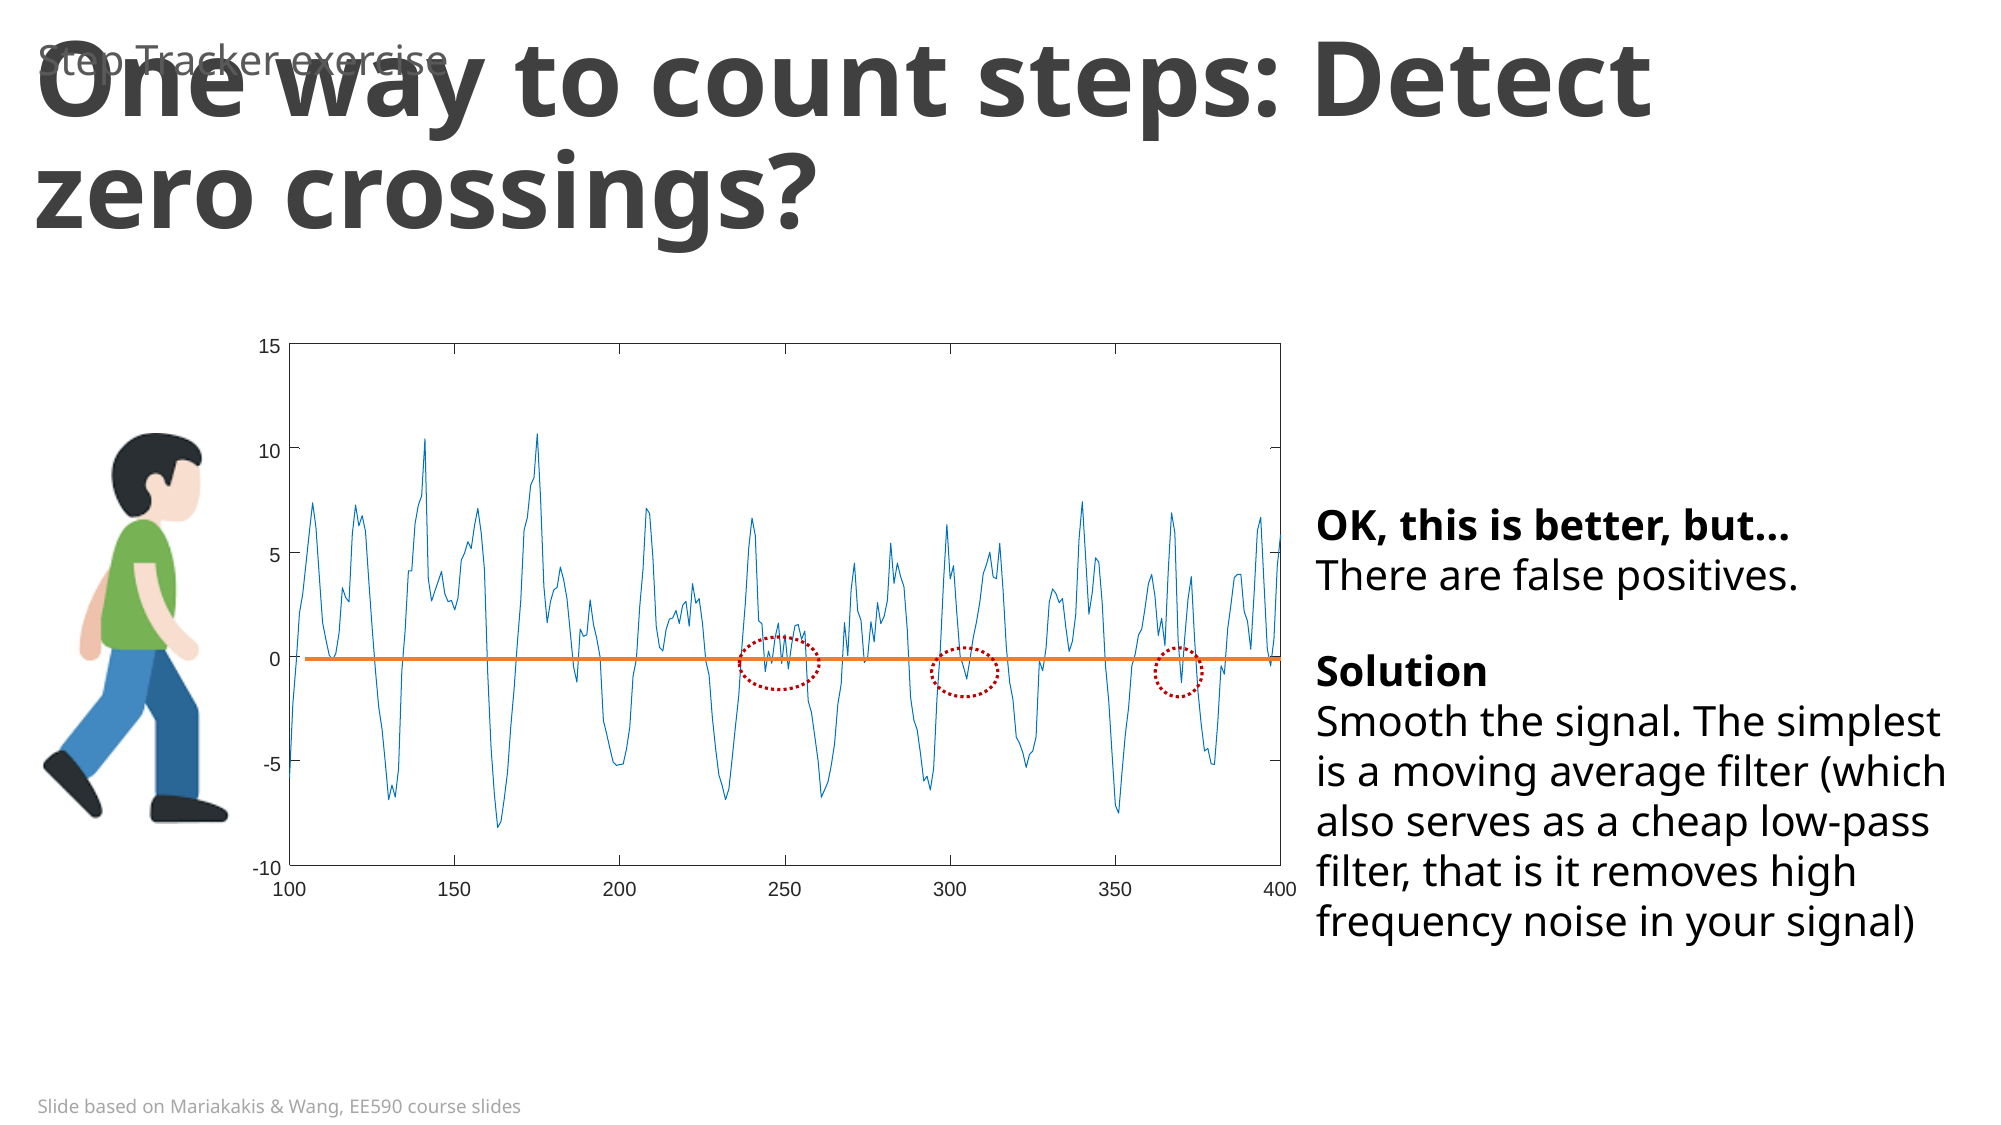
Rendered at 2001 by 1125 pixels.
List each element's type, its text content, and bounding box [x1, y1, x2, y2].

title One way to count steps: Detect zero crossings? [34, 80, 1917, 197]
list Step Tracker exercise [37, 32, 813, 100]
text_box OK, this is better, but… There are false positives. [1402, 491, 1937, 607]
text_box Solution Smooth the signal. The simplest is a moving average filter (which also serves as a cheap low-pass filter, that is it removes high frequency noise in your signal) [1300, 636, 1973, 952]
text_box Slide based on Mariakakis & Wang, EE590 course slides [37, 1087, 1259, 1125]
picture [2, 296, 1402, 935]
